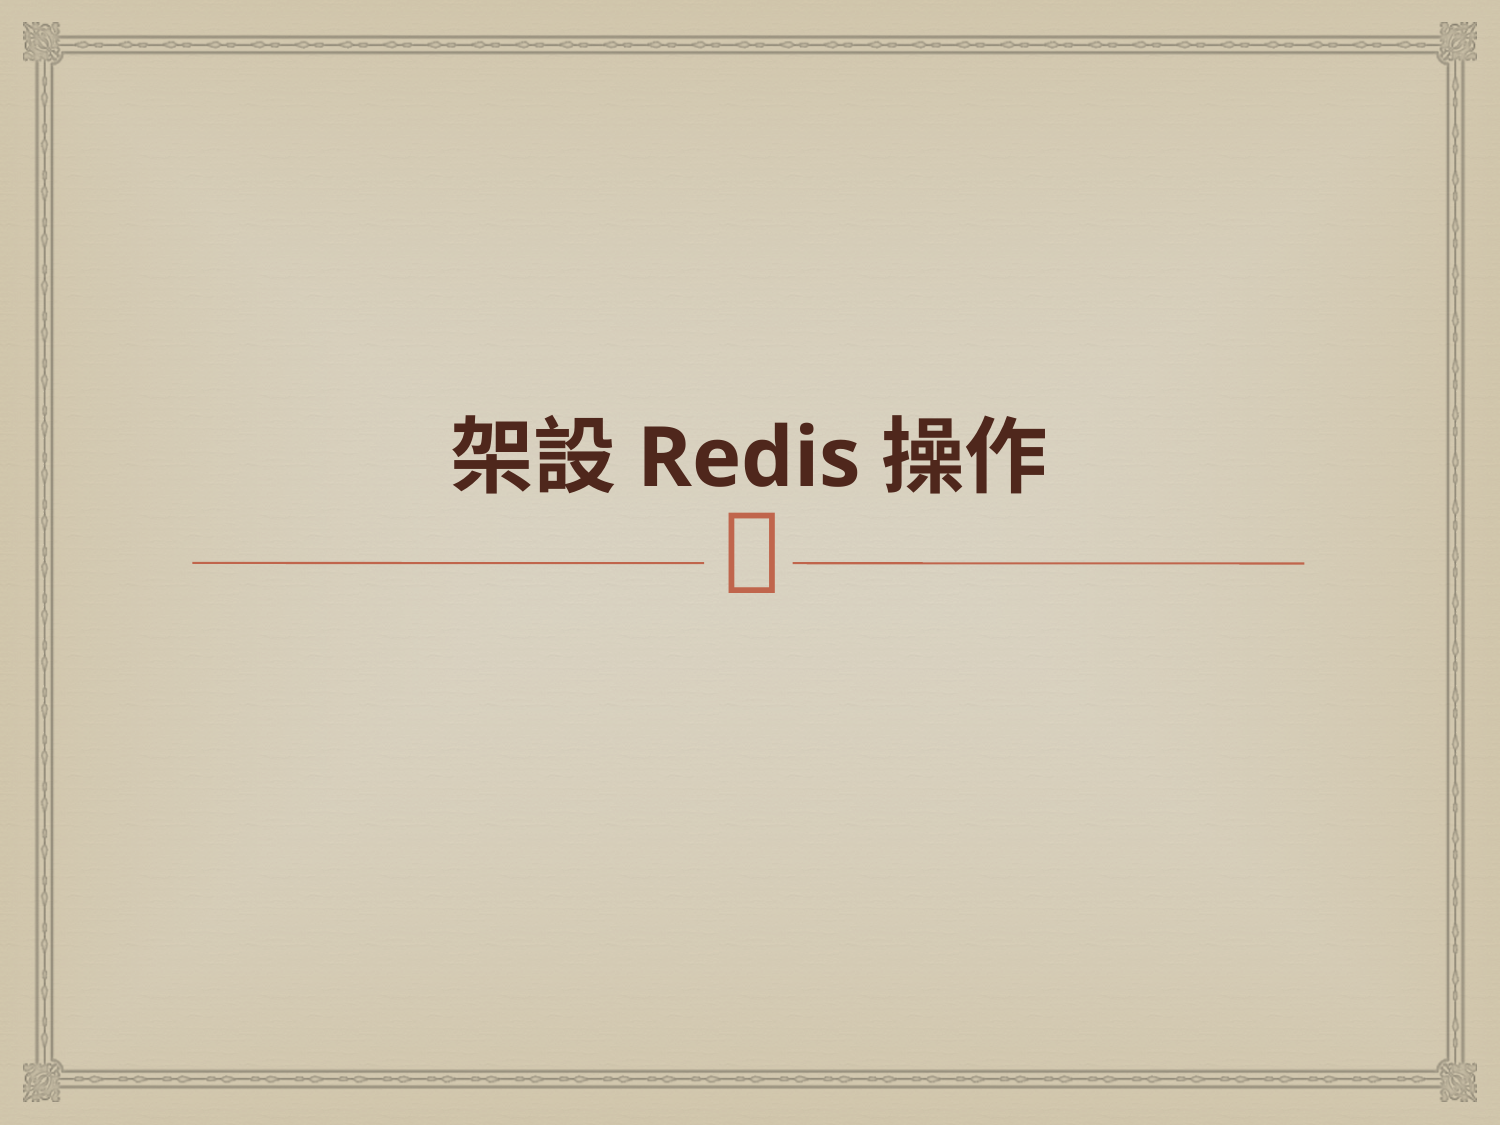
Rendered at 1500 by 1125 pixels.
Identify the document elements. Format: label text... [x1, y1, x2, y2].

title 架設Redis操作 [113, 197, 1386, 512]
picture [0, 0, 1500, 1125]
